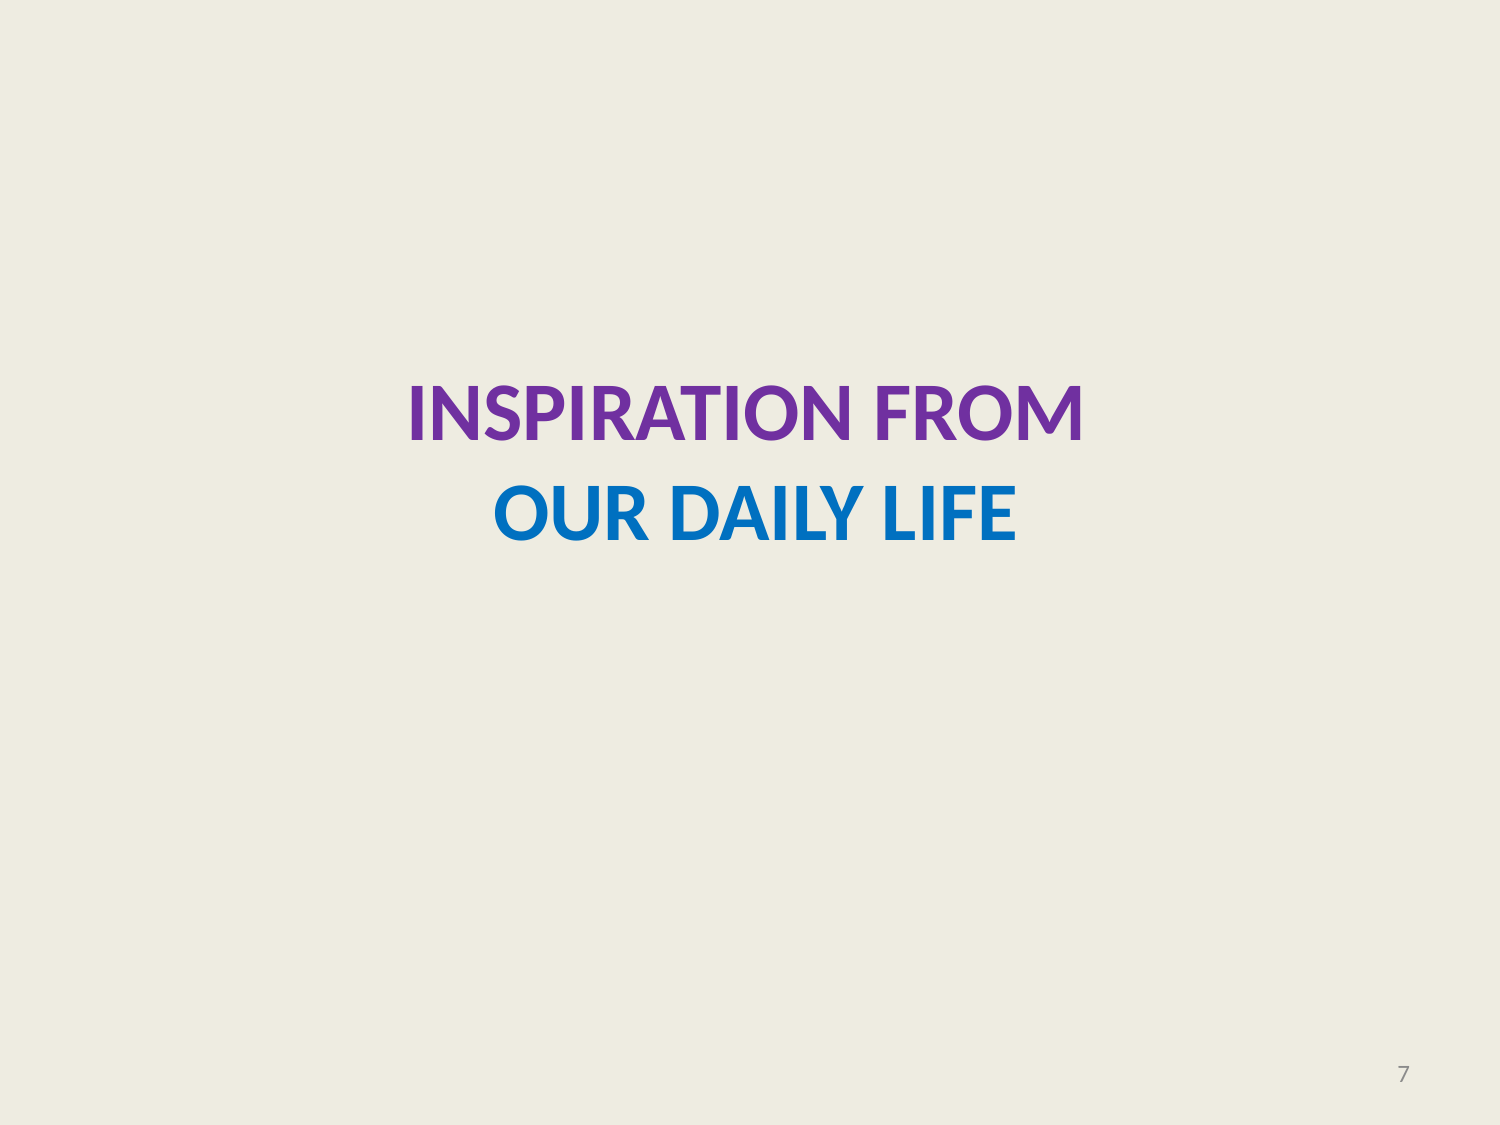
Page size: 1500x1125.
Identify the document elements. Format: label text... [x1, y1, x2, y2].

title Inspiration from our daily life [118, 350, 1394, 574]
slide_number 7 [1074, 1042, 1425, 1103]
